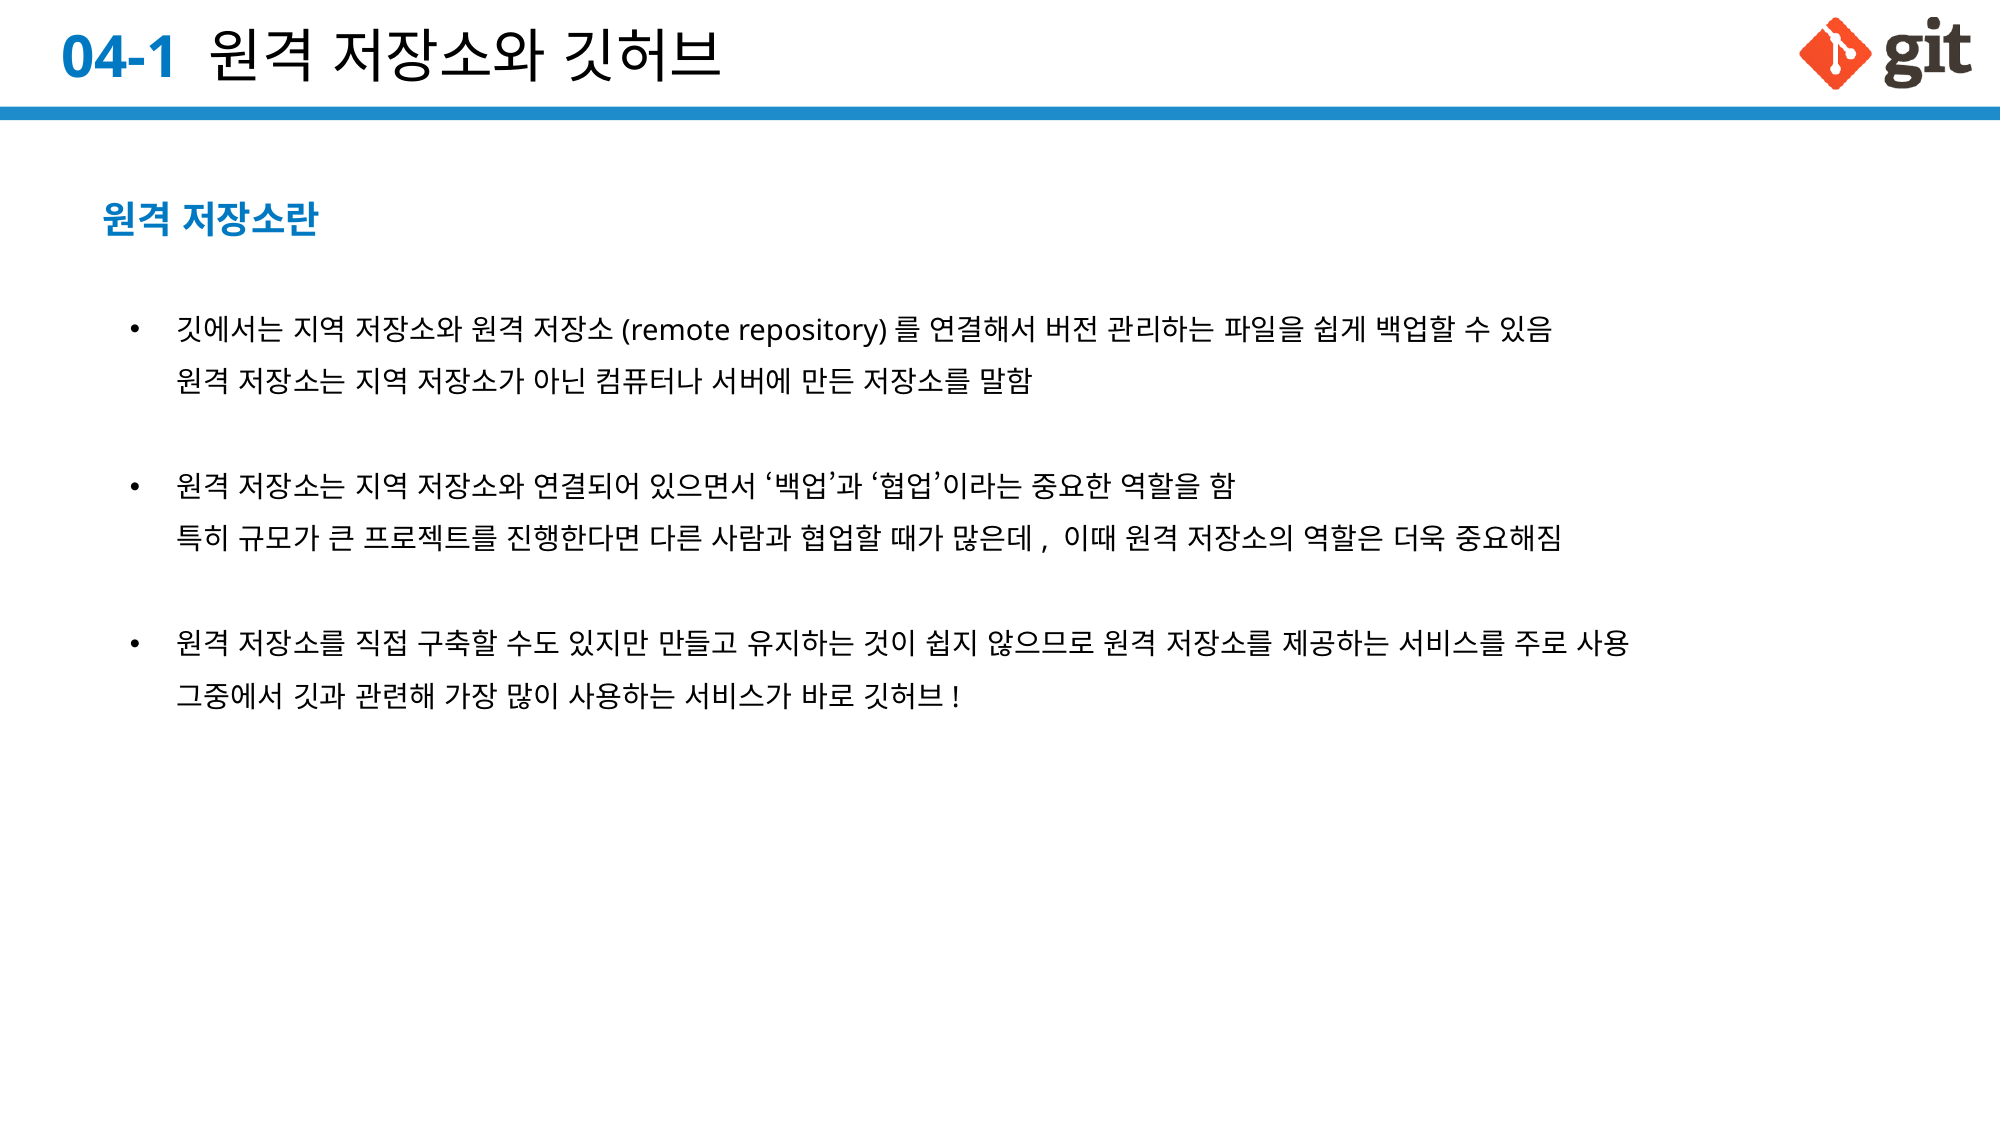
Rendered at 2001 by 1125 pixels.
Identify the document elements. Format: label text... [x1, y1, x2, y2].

picture [1799, 17, 1972, 90]
title 04-1 원격 저장소와 깃허브 [46, 13, 1772, 104]
text_box 깃에서는 지역 저장소와 원격 저장소(remote repository)를 연결해서 버전 관리하는 파일을 쉽게 백업할 수 있음 원격 저장소는 지역 저장소가 아닌 컴퓨터나 서버에 만든 저장소를 말함 원격 저장소는 지역 저장소와 연결되어 있으면서 ‘백업’과 ‘협업’이라는 중요한 역할을 함 특히 규모가 큰 프로젝트를 진행한다면 다른 사람과 협업할 때가 많은데, 이때 원격 저장소의 역할은 더욱 중요해짐 원격 저장소를 직접 구축할 수도 있지만 만들고 유지하는 것이 쉽지 않으므로 원격 저장소를 제공하는 서비스를 주로 사용 그중에서 깃과 관련해 가장 많이 사용하는 서비스가 바로 깃허브! [115, 286, 1841, 721]
text_box 원격 저장소란 [88, 188, 825, 249]
